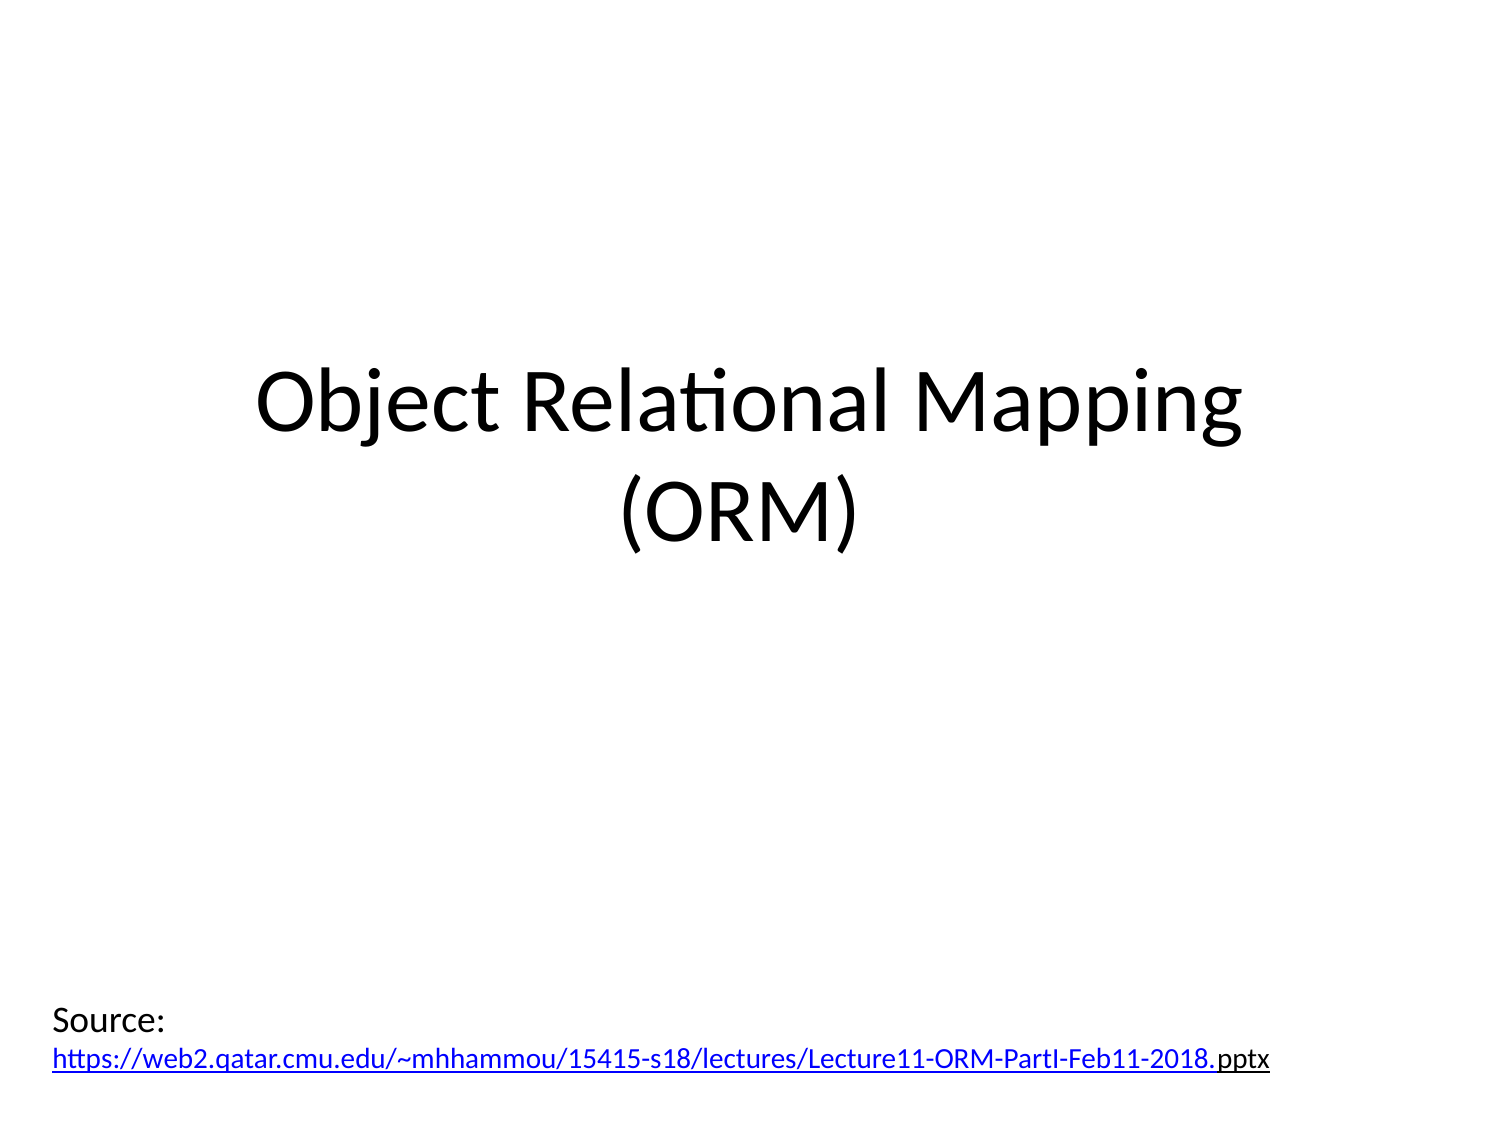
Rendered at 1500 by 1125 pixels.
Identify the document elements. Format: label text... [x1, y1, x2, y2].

title Object Relational Mapping (ORM) [112, 174, 1388, 725]
text_box Source: https://web2.qatar.cmu.edu/~mhhammou/15415-s18/lectures/Lecture11-ORM-PartI-Feb11-2018.pptx [37, 987, 1438, 1083]
